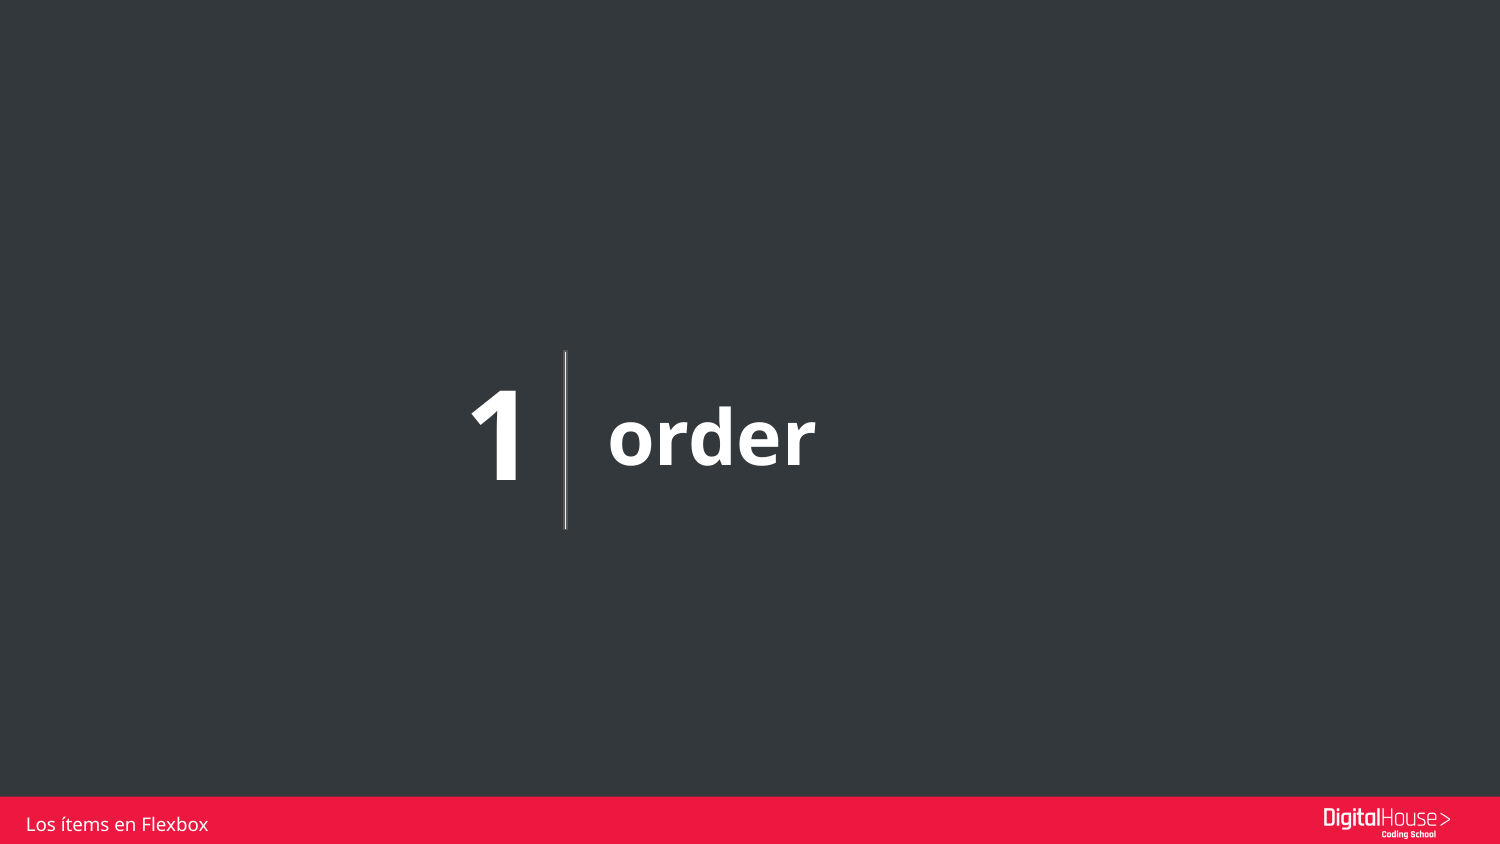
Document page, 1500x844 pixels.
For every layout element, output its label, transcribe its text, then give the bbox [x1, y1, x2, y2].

text_box order [592, 245, 1381, 636]
text_box 1 [449, 360, 540, 521]
picture [1324, 808, 1450, 839]
text_box [563, 351, 567, 530]
